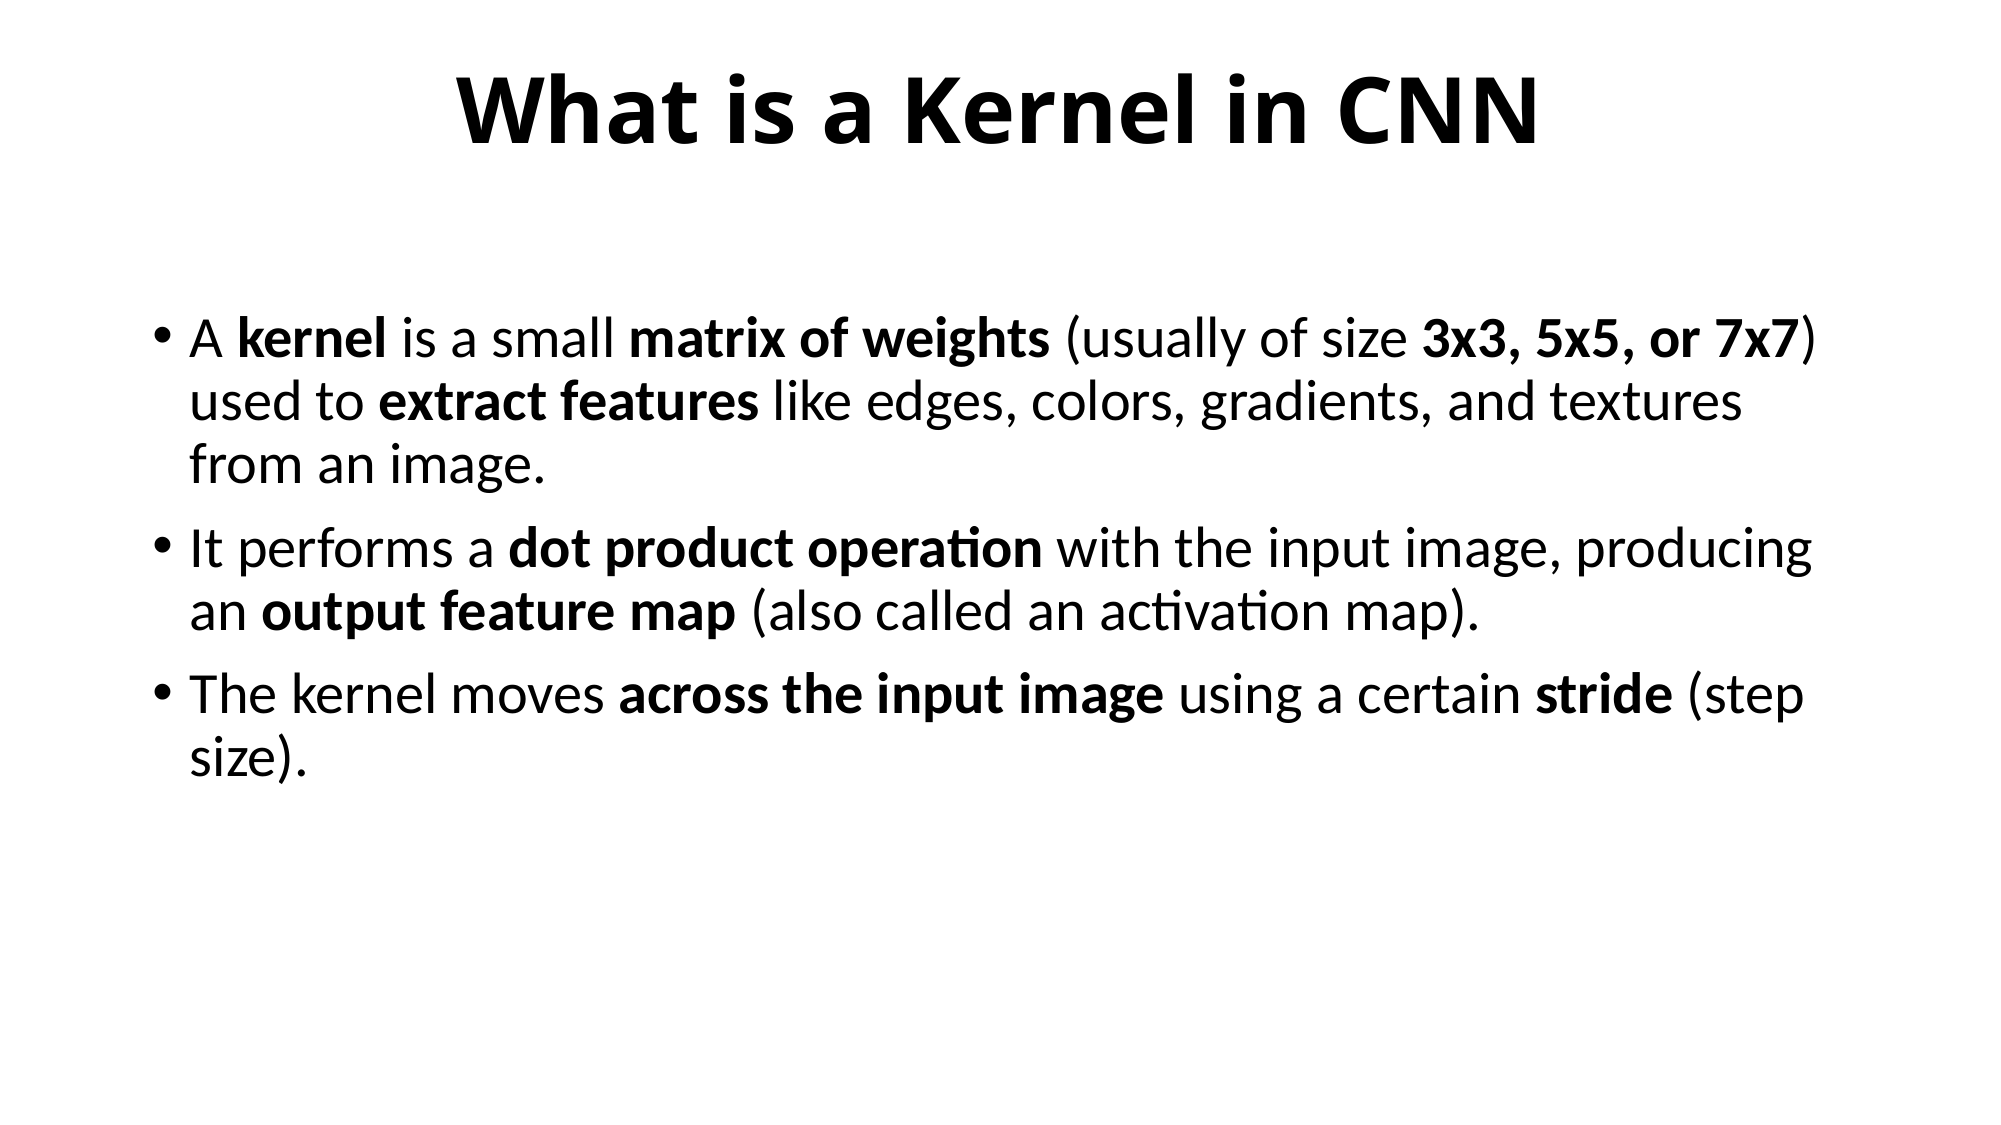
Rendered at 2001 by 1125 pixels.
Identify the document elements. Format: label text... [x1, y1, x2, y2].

title What is a Kernel in CNN [137, 59, 1863, 278]
list A kernel is a small matrix of weights (usually of size 3x3, 5x5, or 7x7) used to extract features like edges, colors, gradients, and textures from an image. It performs a dot product operation with the input image, producing an output feature map (also called an activation map). The kernel moves across the input image using a certain stride (step size). [137, 299, 1863, 1014]
